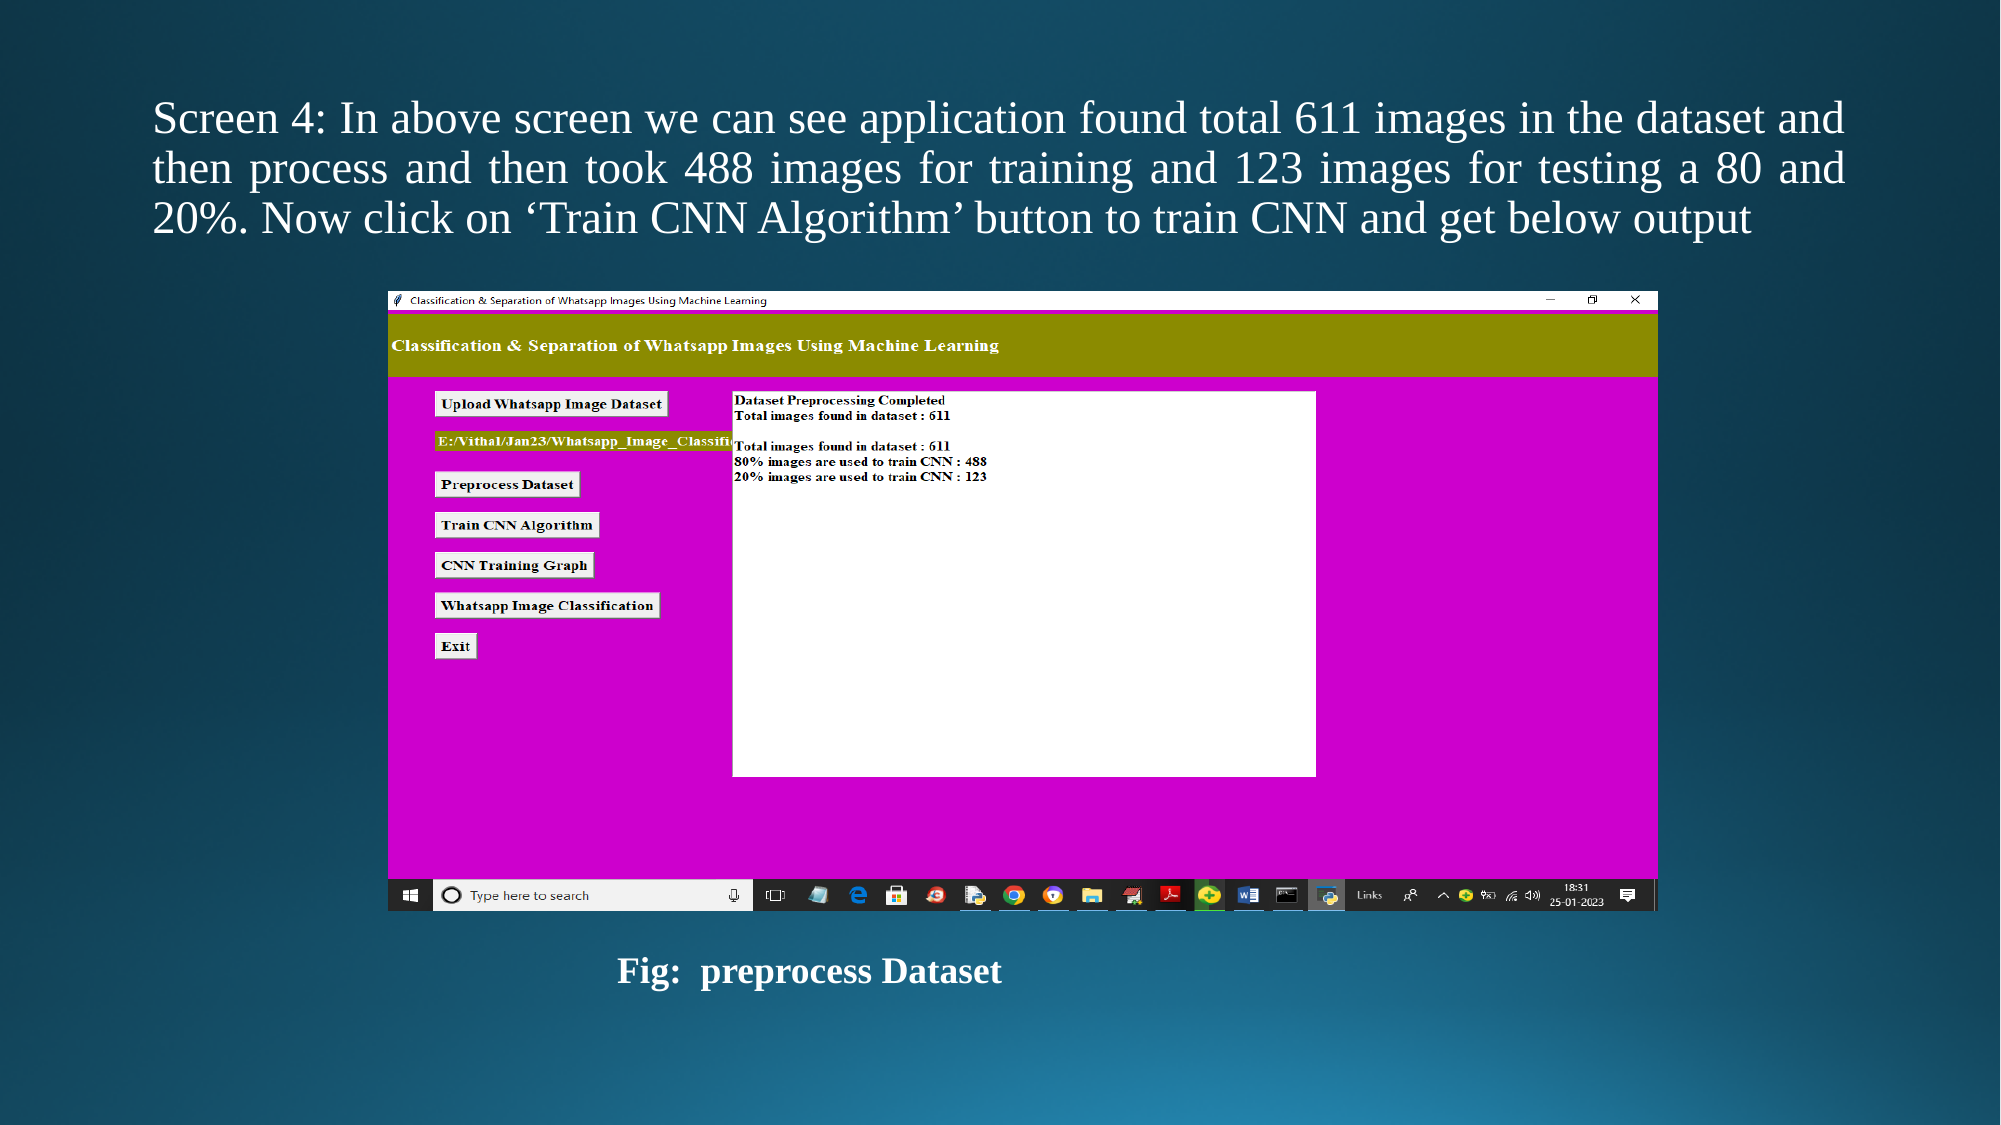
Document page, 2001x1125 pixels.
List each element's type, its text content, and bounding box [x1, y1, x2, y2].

title Screen 4: In above screen we can see application found total 611 images in the dataset and then process and then took 488 images for training and 123 images for testing a 80 and 20%. Now click on ‘Train CNN Algorithm’ button to train CNN and get below output [137, 59, 1863, 278]
picture [0, 0, 2001, 1125]
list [388, 291, 1658, 911]
text_box Fig: preprocess Dataset [583, 911, 1417, 988]
